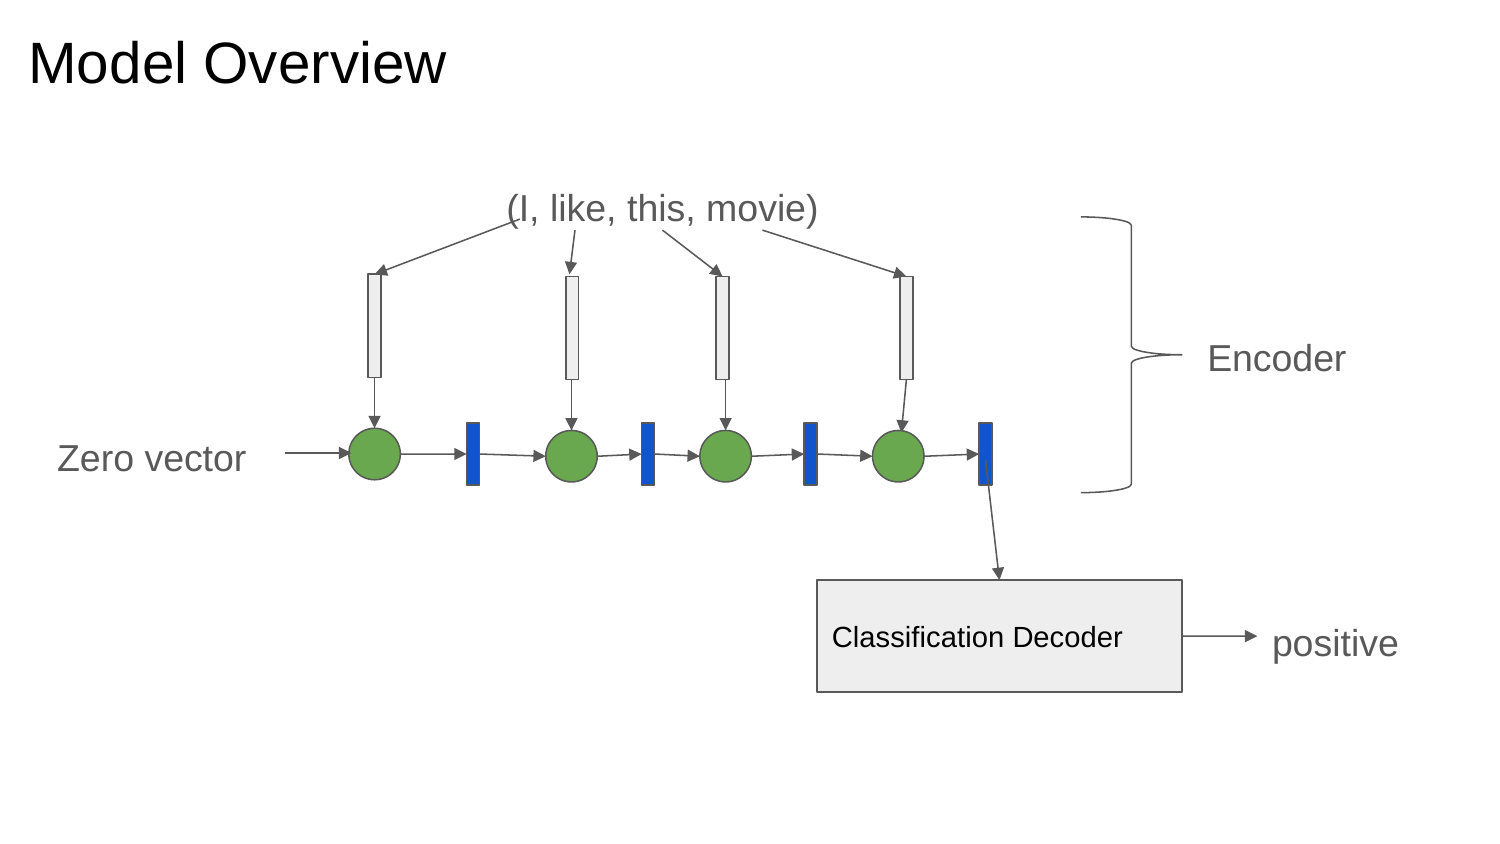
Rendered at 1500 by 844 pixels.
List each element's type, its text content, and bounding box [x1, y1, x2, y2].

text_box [596, 453, 642, 457]
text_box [569, 229, 576, 275]
text_box [565, 278, 579, 380]
list Encoder [1129, 311, 1425, 370]
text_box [816, 453, 873, 457]
text_box [899, 276, 913, 380]
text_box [901, 379, 907, 433]
title Model Overview [13, 10, 1412, 105]
text_box [872, 430, 924, 482]
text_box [654, 453, 701, 457]
text_box [368, 274, 381, 378]
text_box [751, 453, 805, 457]
text_box Classification Decoder [816, 580, 1182, 693]
text_box [1080, 216, 1132, 493]
text_box [641, 422, 655, 486]
text_box [979, 422, 992, 458]
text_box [662, 229, 723, 277]
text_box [374, 218, 521, 275]
text_box [700, 430, 752, 482]
text_box [349, 428, 401, 480]
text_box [762, 229, 907, 277]
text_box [985, 460, 1000, 581]
list Zero vector [25, 411, 279, 470]
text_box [479, 453, 546, 457]
list positive [1218, 596, 1453, 700]
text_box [923, 453, 980, 457]
list (I, like, this, movie) [400, 161, 925, 220]
text_box [466, 422, 480, 486]
text_box [804, 422, 817, 486]
text_box [545, 430, 597, 482]
text_box [716, 276, 729, 380]
